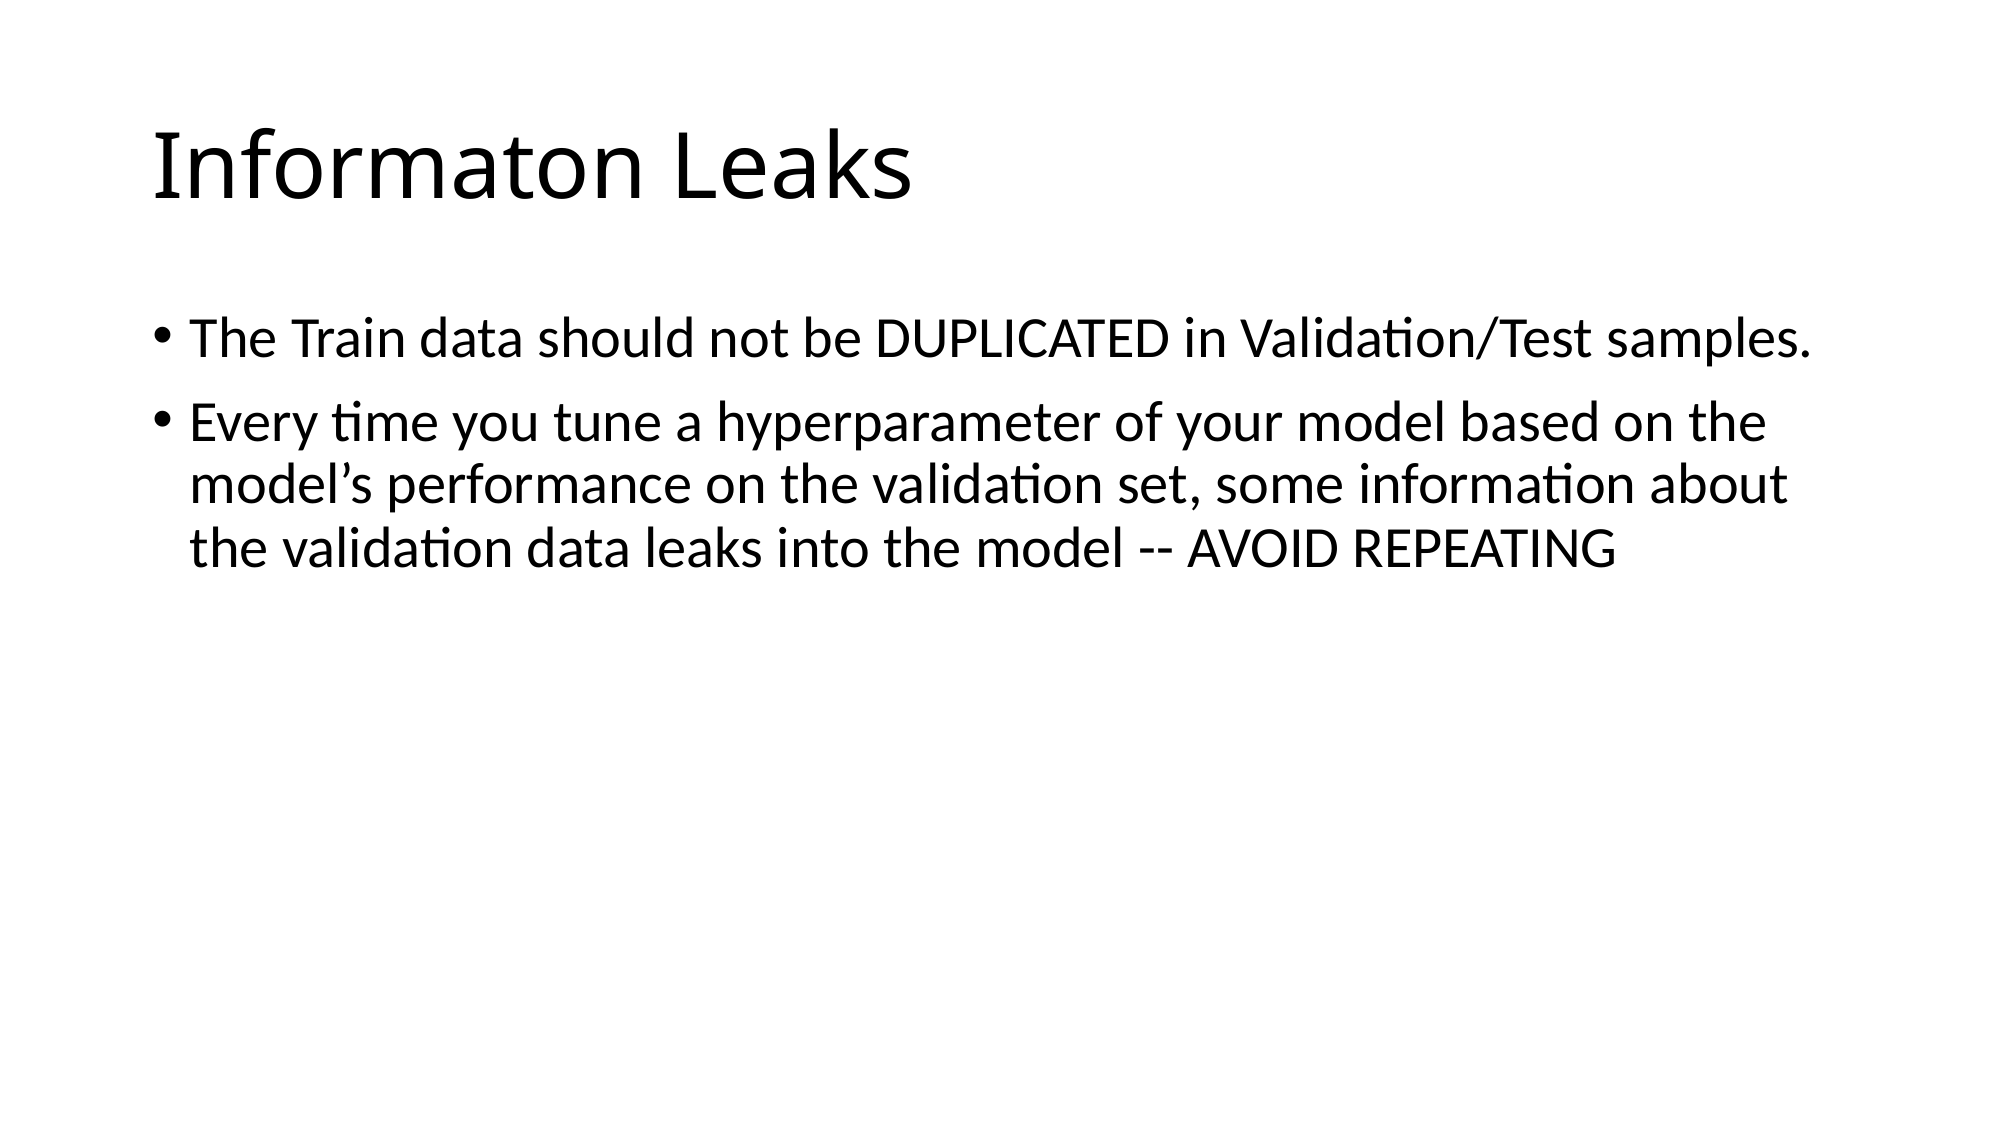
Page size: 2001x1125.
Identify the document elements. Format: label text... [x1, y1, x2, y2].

list The Train data should not be DUPLICATED in Validation/Test samples. Every time you tune a hyperparameter of your model based on the model’s performance on the validation set, some information about the validation data leaks into the model -- AVOID REPEATING [137, 299, 1863, 1014]
title Informaton Leaks [137, 59, 1863, 278]
